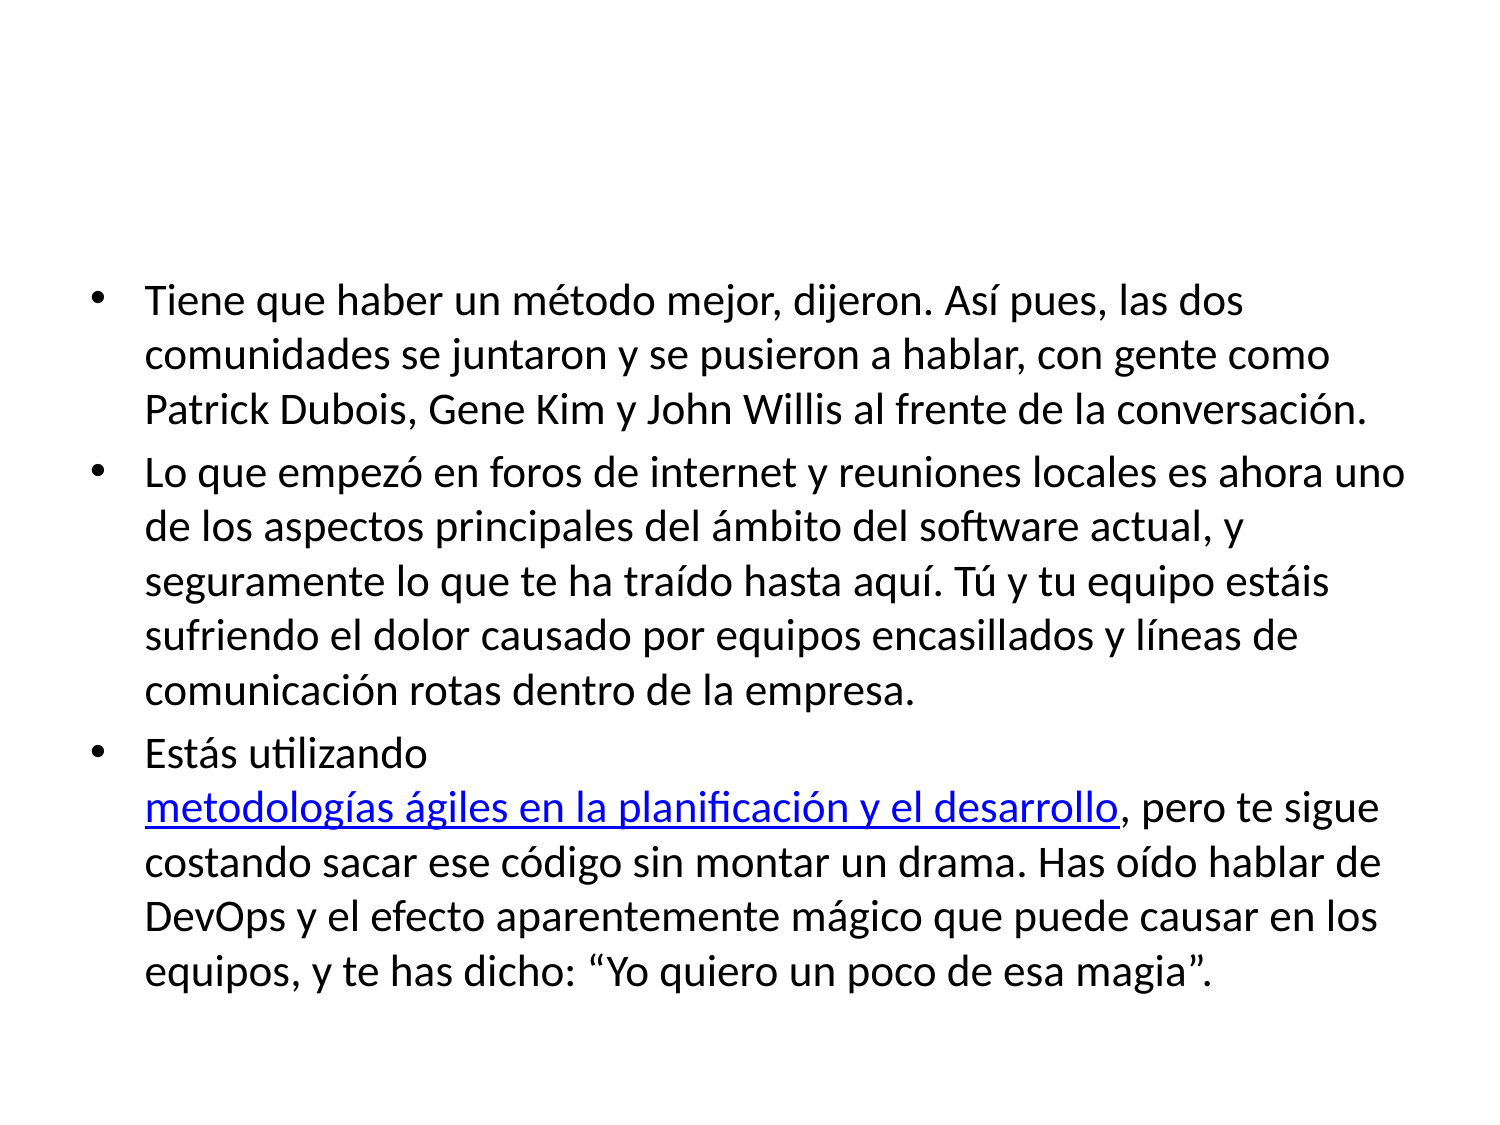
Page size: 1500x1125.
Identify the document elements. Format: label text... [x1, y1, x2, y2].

list Tiene que haber un método mejor, dijeron. Así pues, las dos comunidades se juntaron y se pusieron a hablar, con gente como Patrick Dubois, Gene Kim y John Willis al frente de la conversación. Lo que empezó en foros de internet y reuniones locales es ahora uno de los aspectos principales del ámbito del software actual, y seguramente lo que te ha traído hasta aquí. Tú y tu equipo estáis sufriendo el dolor causado por equipos encasillados y líneas de comunicación rotas dentro de la empresa. Estás utilizando metodologías ágiles en la planificación y el desarrollo, pero te sigue costando sacar ese código sin montar un drama. Has oído hablar de DevOps y el efecto aparentemente mágico que puede causar en los equipos, y te has dicho: “Yo quiero un poco de esa magia”. [75, 262, 1425, 1005]
